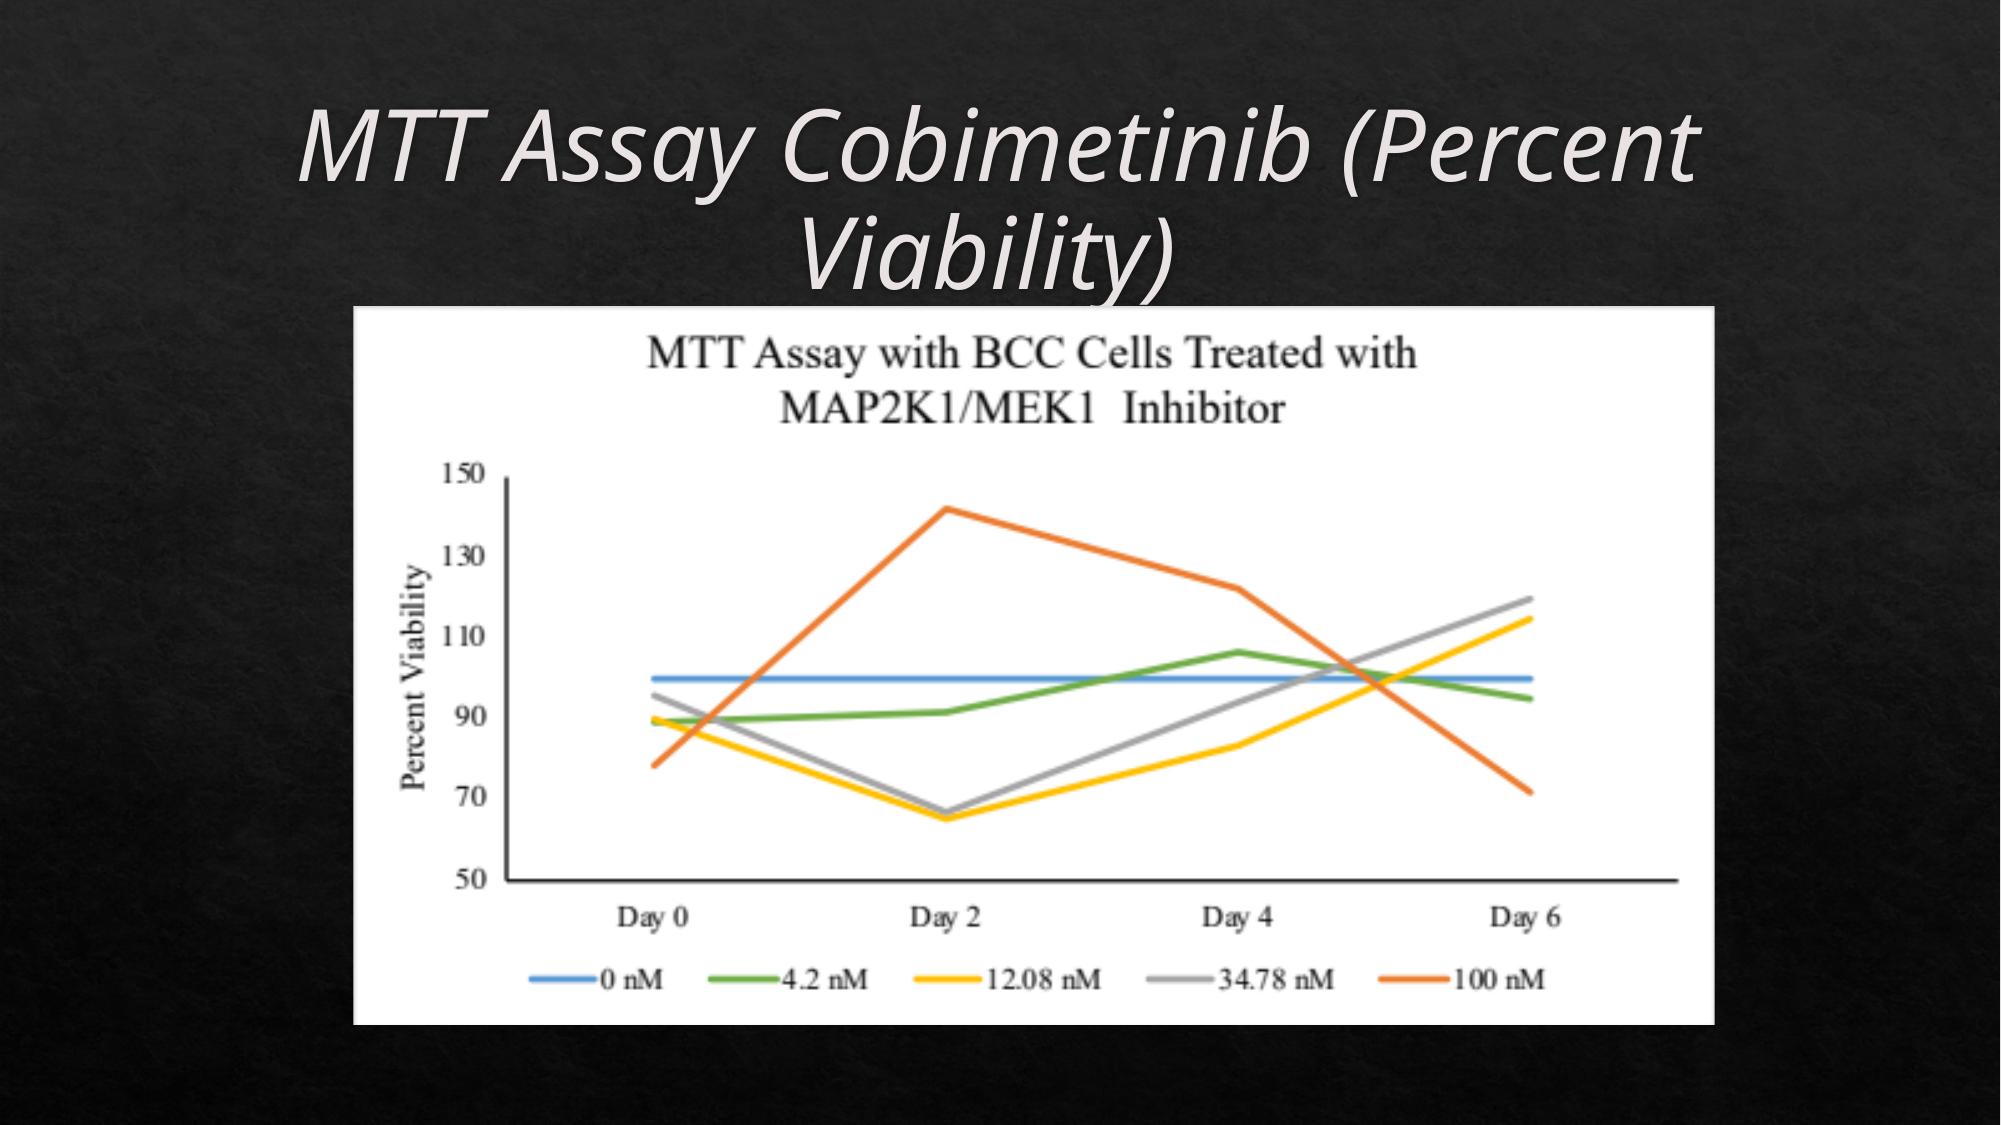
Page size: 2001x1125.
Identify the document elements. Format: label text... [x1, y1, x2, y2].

picture [352, 305, 1715, 1026]
title MTT Assay Cobimetinib (Percent Viability) [149, 99, 1849, 307]
